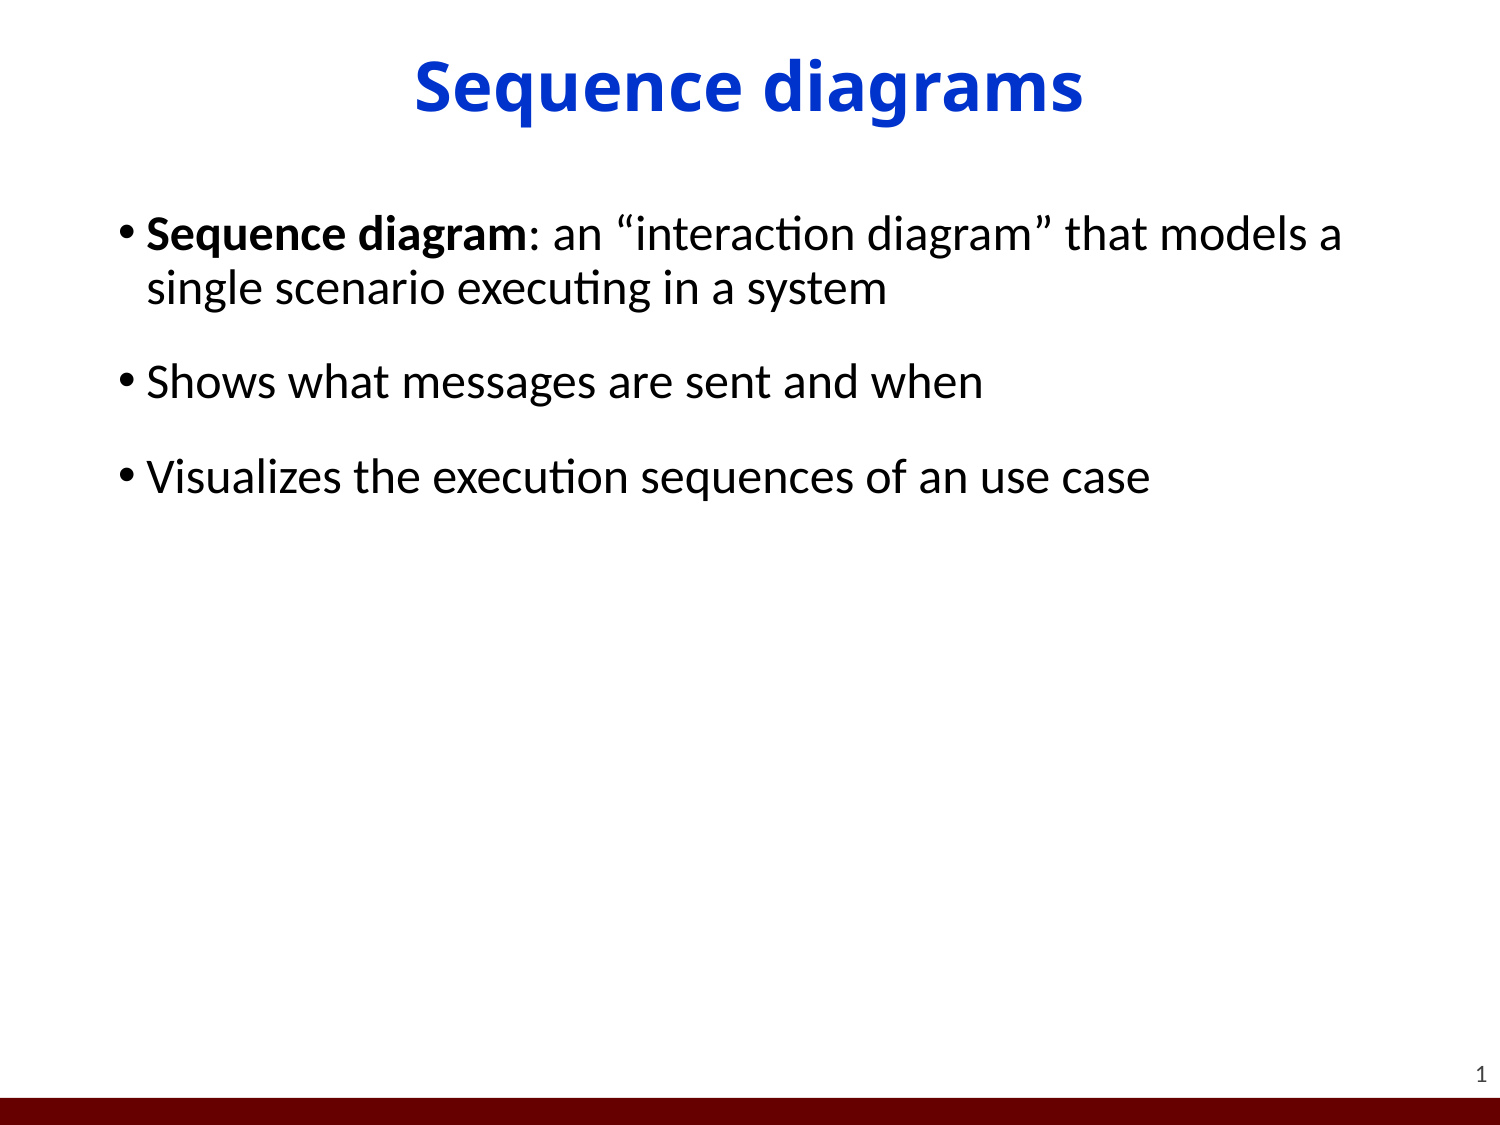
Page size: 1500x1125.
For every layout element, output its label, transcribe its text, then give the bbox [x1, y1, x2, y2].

list Sequence diagram: an “interaction diagram” that models a single scenario executing in a system Shows what messages are sent and when Visualizes the execution sequences of an use case [103, 199, 1397, 1014]
title Sequence diagrams [103, 18, 1397, 160]
